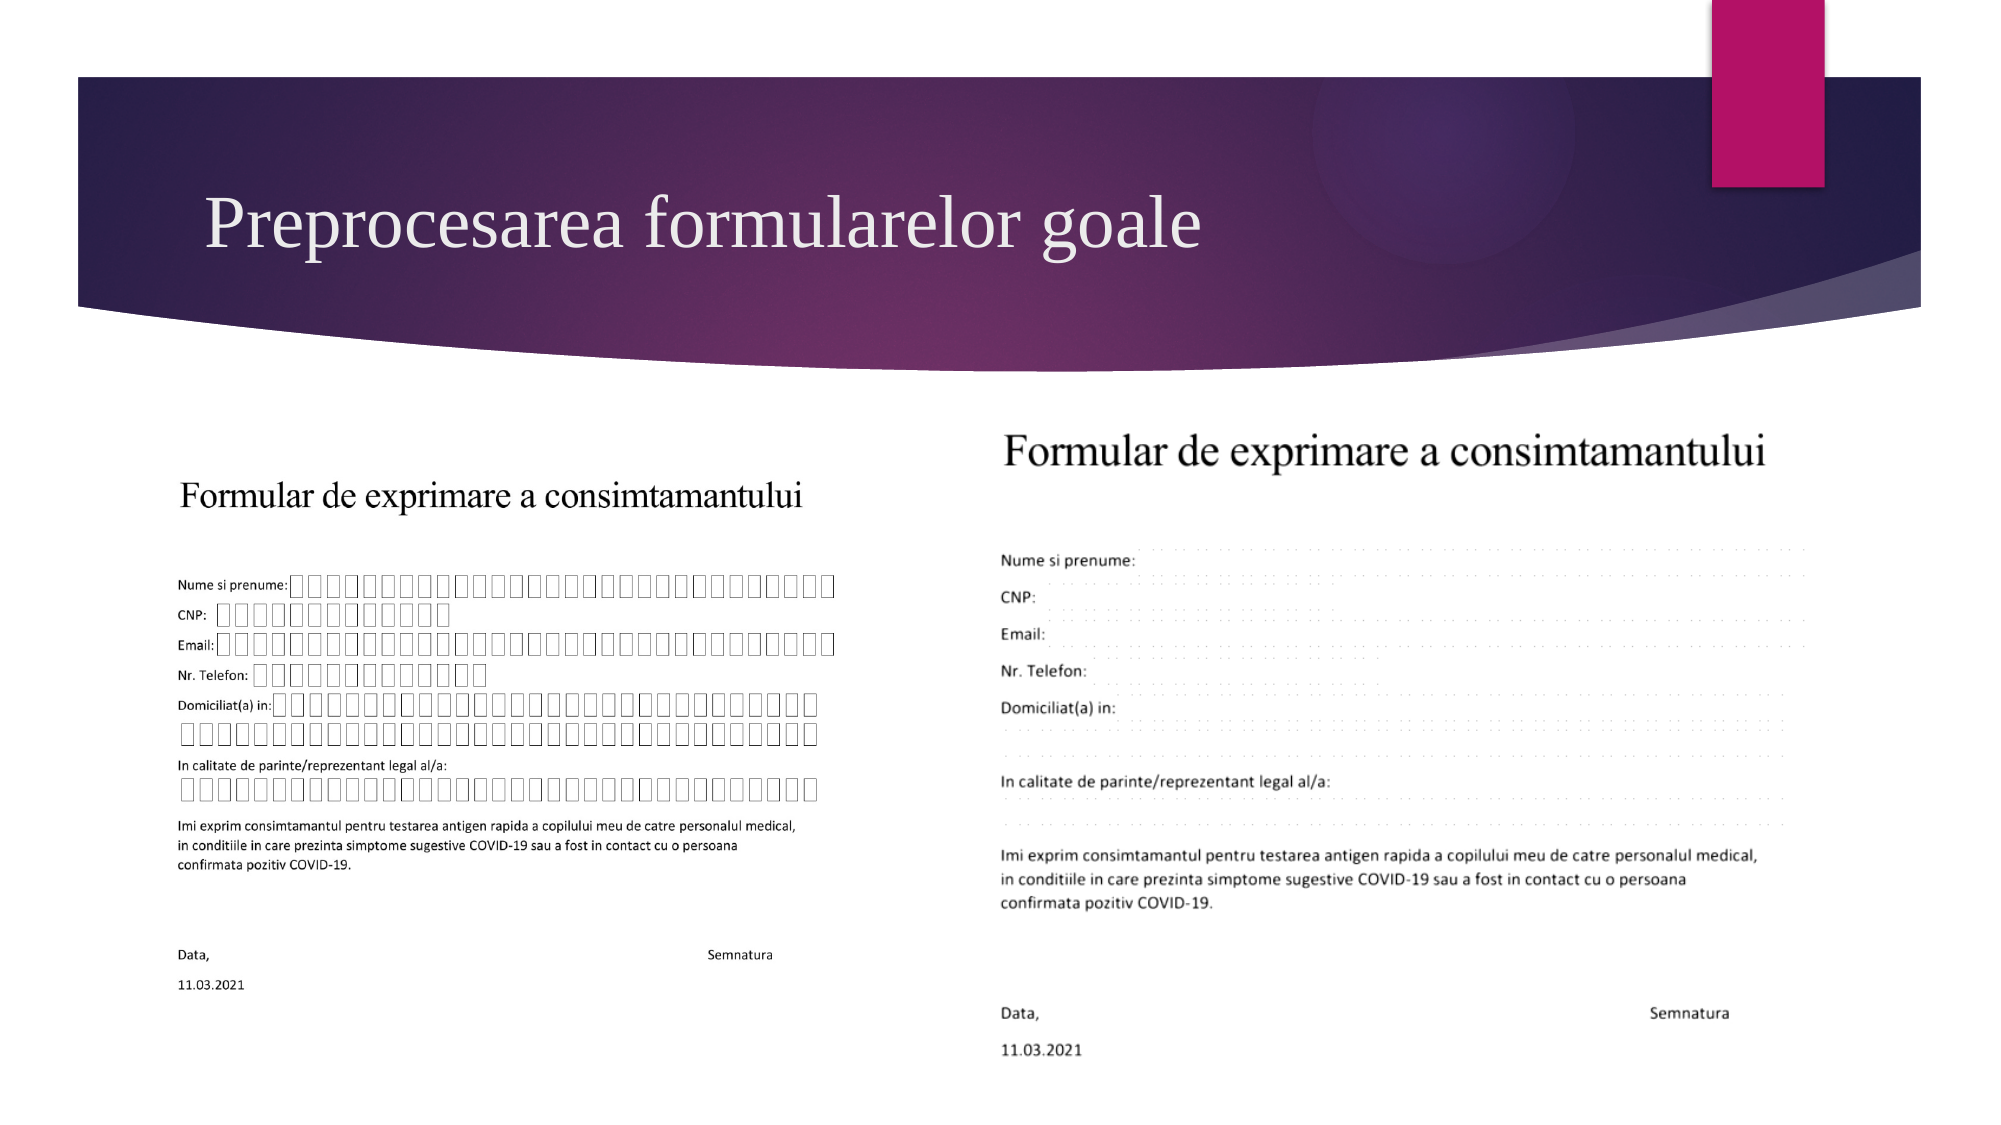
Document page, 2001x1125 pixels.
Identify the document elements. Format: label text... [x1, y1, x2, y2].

picture [81, 377, 901, 1125]
title Preprocesarea formularelor goale [189, 159, 1627, 276]
picture [924, 377, 1848, 1125]
